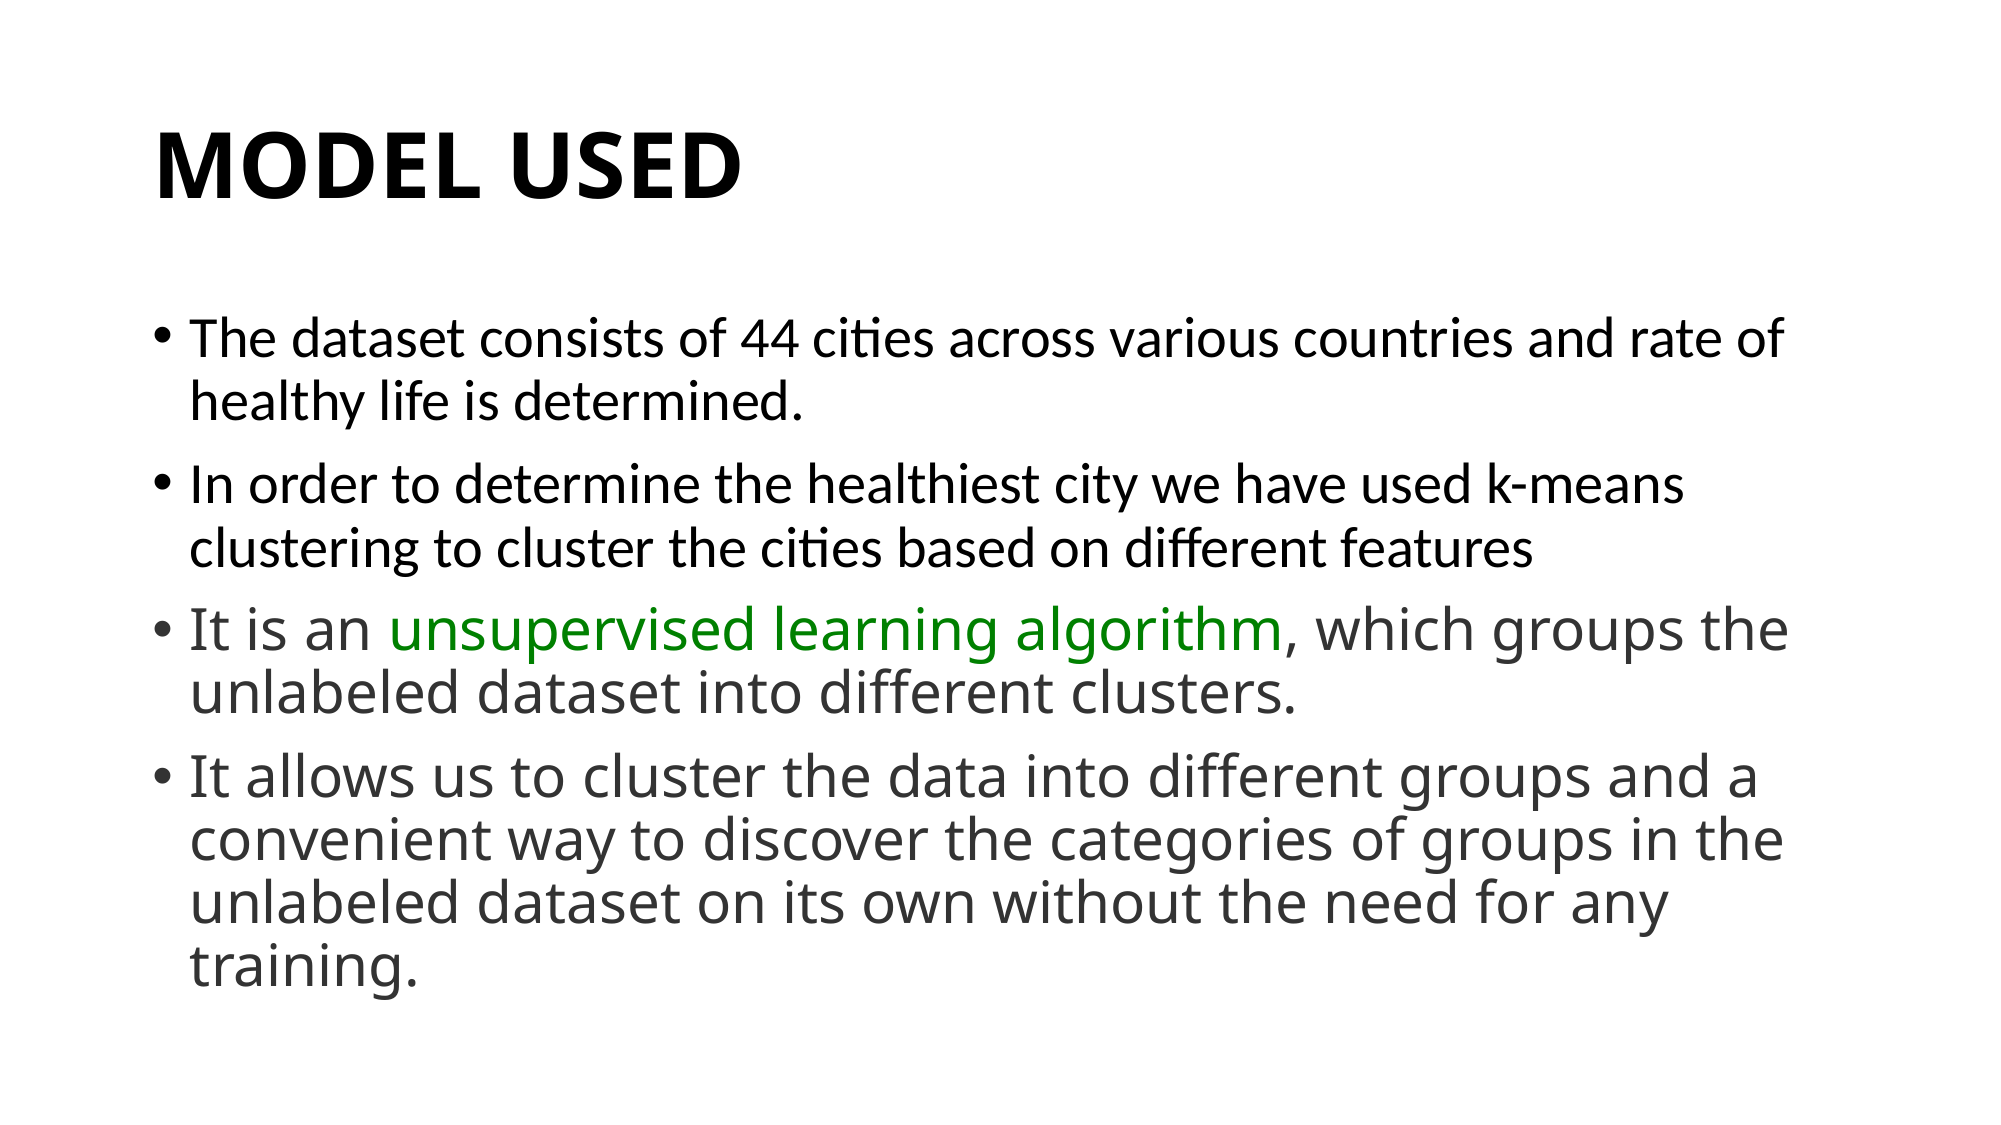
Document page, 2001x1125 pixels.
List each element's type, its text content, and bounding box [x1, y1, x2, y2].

list The dataset consists of 44 cities across various countries and rate of healthy life is determined. In order to determine the healthiest city we have used k-means clustering to cluster the cities based on different features It is an unsupervised learning algorithm, which groups the unlabeled dataset into different clusters. It allows us to cluster the data into different groups and a convenient way to discover the categories of groups in the unlabeled dataset on its own without the need for any training. [137, 299, 1863, 1014]
title MODEL USED [137, 59, 1863, 278]
